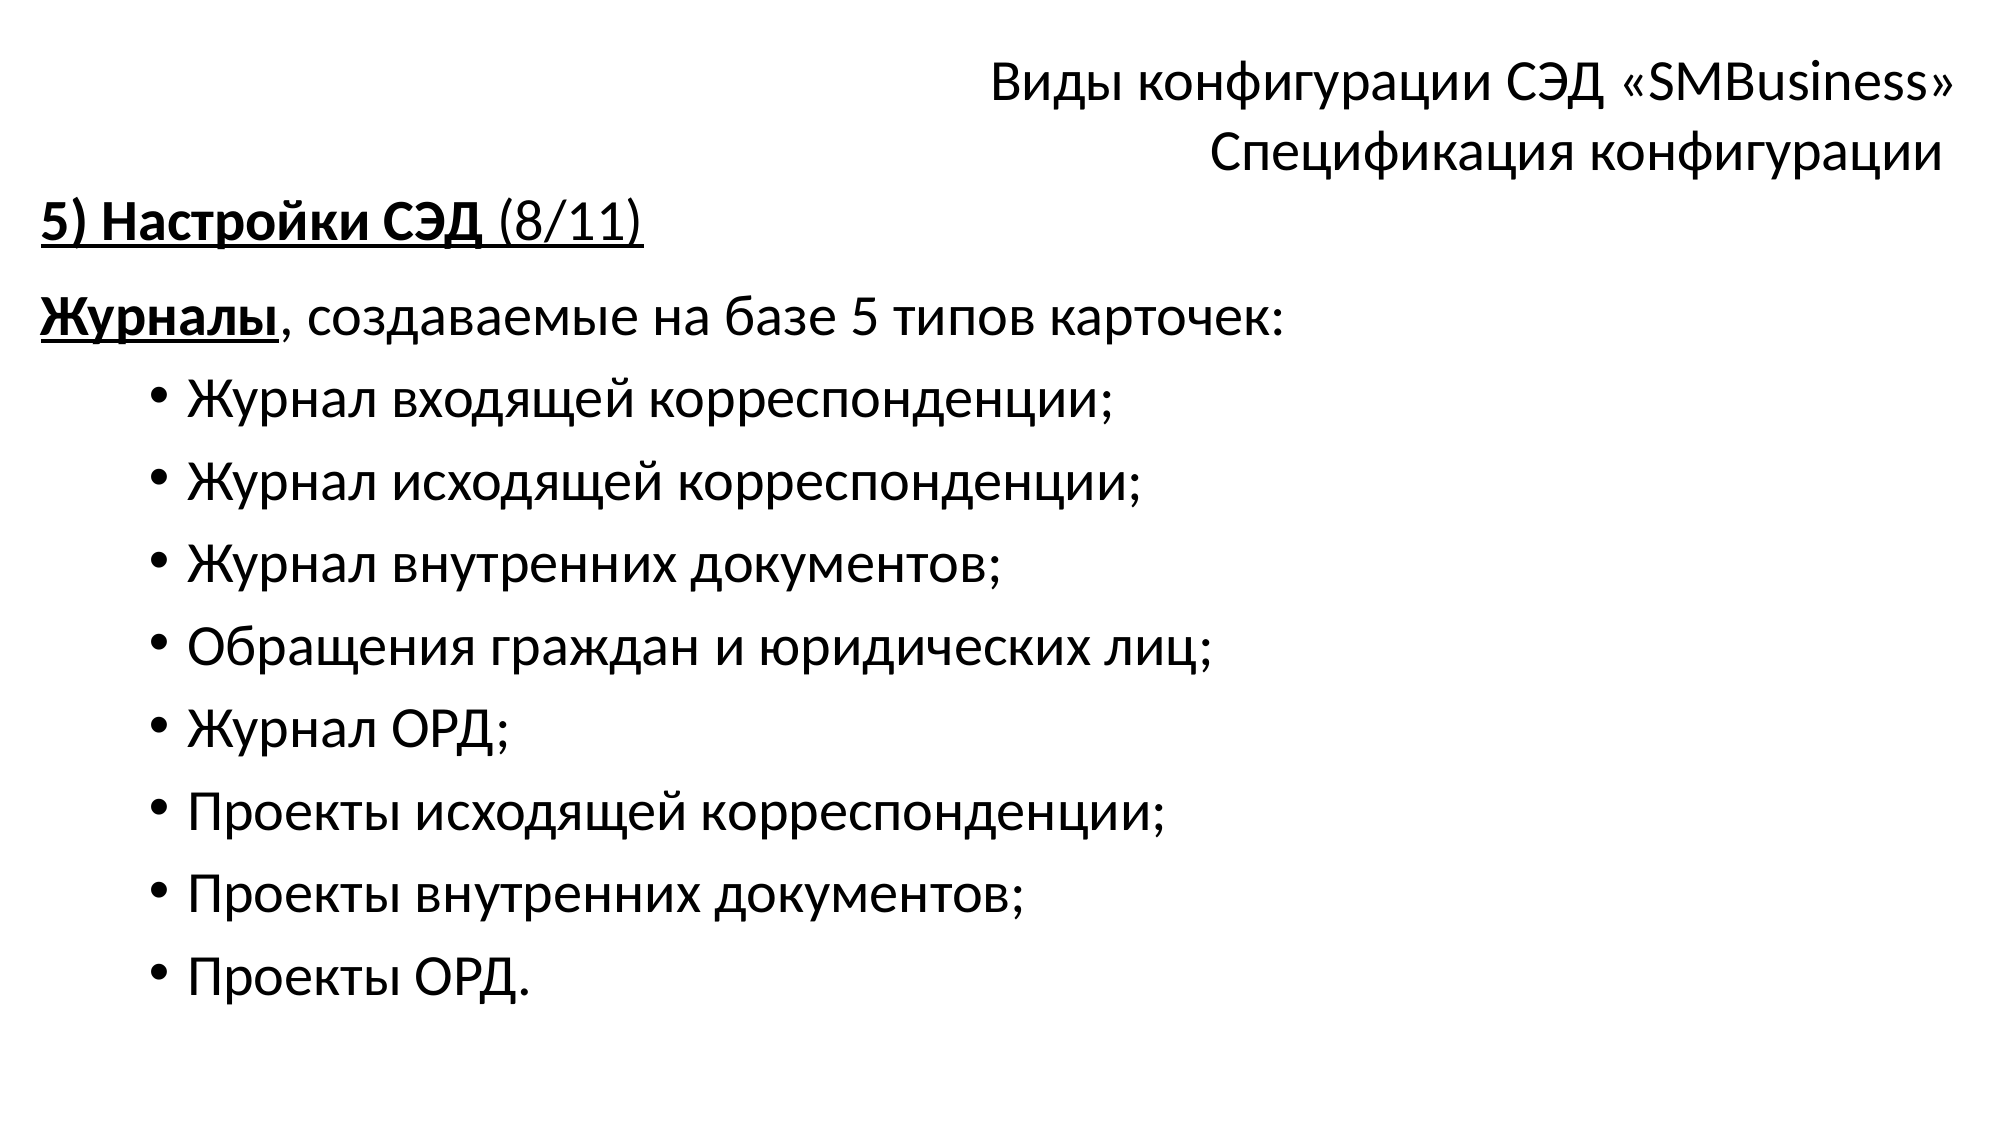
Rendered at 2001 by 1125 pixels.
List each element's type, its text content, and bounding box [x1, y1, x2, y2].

text_box Виды конфигурации СЭД «SMBusiness» Спецификация конфигурации 5) Настройки СЭД (8/11) Журналы, создаваемые на базе 5 типов карточек: Журнал входящей корреспонденции; Журнал исходящей корреспонденции; Журнал внутренних документов; Обращения граждан и юридических лиц; Журнал ОРД; Проекты исходящей корреспонденции; Проекты внутренних документов; Проекты ОРД. [26, 34, 1973, 1015]
